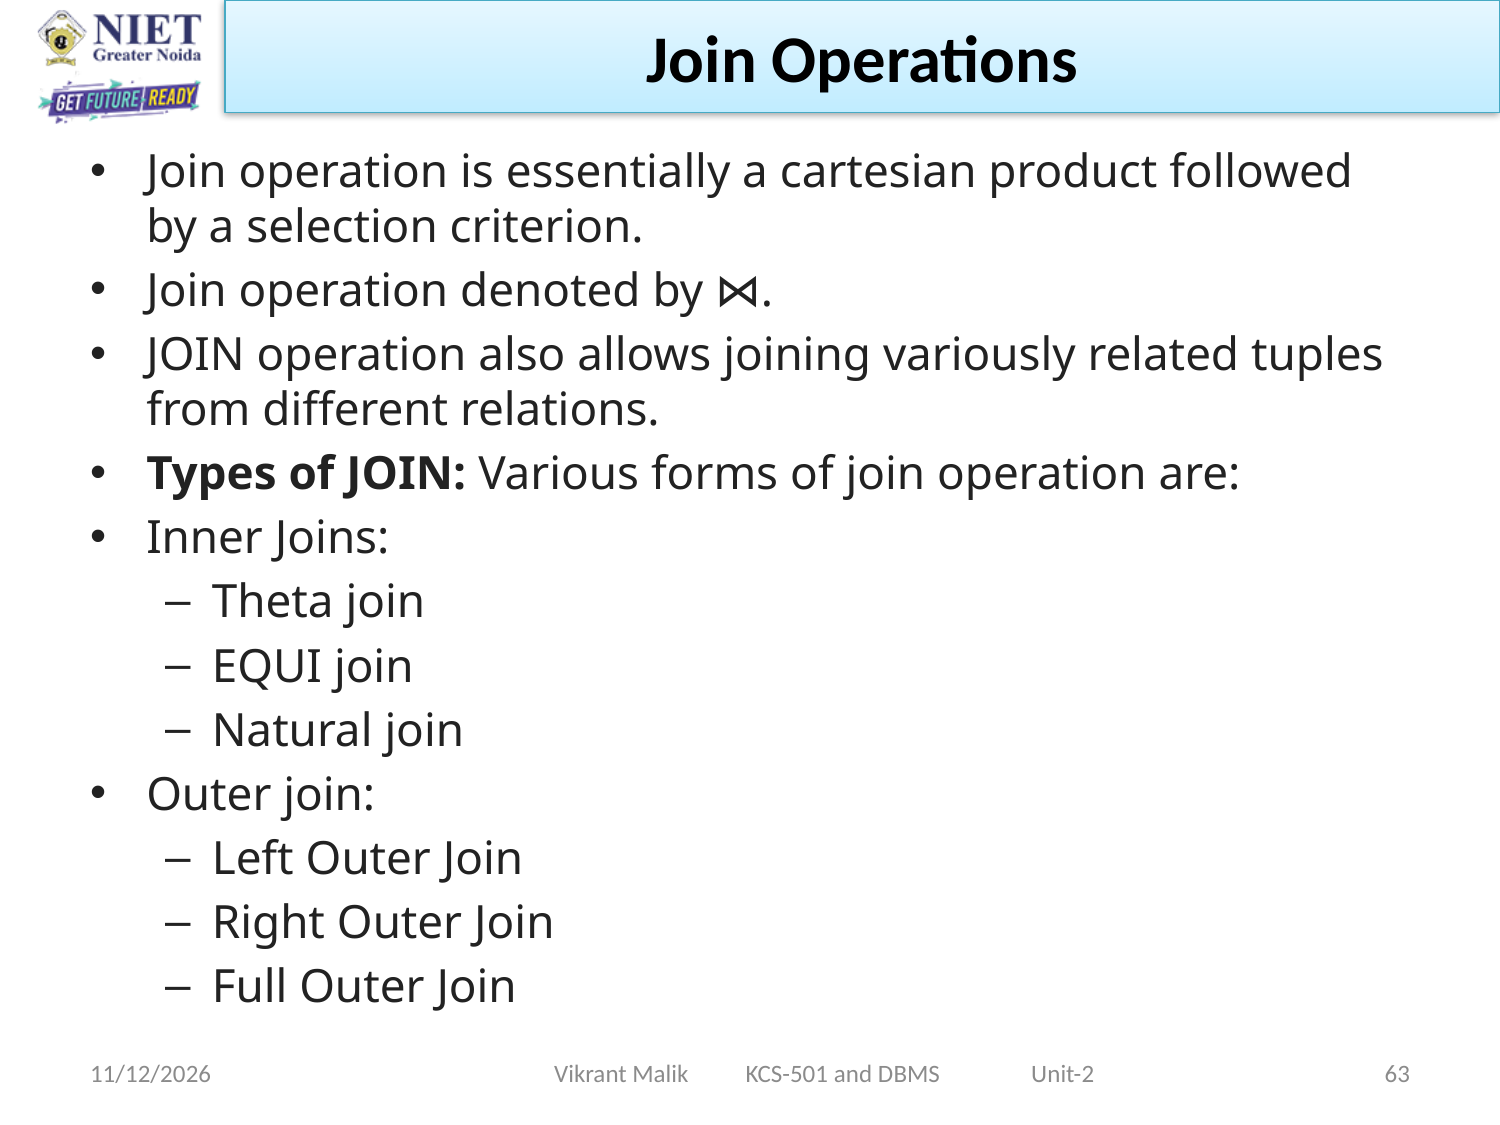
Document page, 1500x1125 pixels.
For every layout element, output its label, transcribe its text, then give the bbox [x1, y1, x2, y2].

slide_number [75, 1043, 412, 1103]
picture [0, 0, 238, 135]
slide_number 63 [1074, 1043, 1425, 1103]
footer Vikrant Malik KCS-501 and DBMS Unit-2 [412, 1043, 1074, 1103]
list Join operation is essentially a cartesian product followed by a selection criterion. Join operation denoted by ⋈. JOIN operation also allows joining variously related tuples from different relations. Types of JOIN: Various forms of join operation are: Inner Joins: Theta join EQUI join Natural join Outer join: Left Outer Join Right Outer Join Full Outer Join [75, 134, 1425, 1043]
text_box Join Operations [238, 0, 1500, 113]
